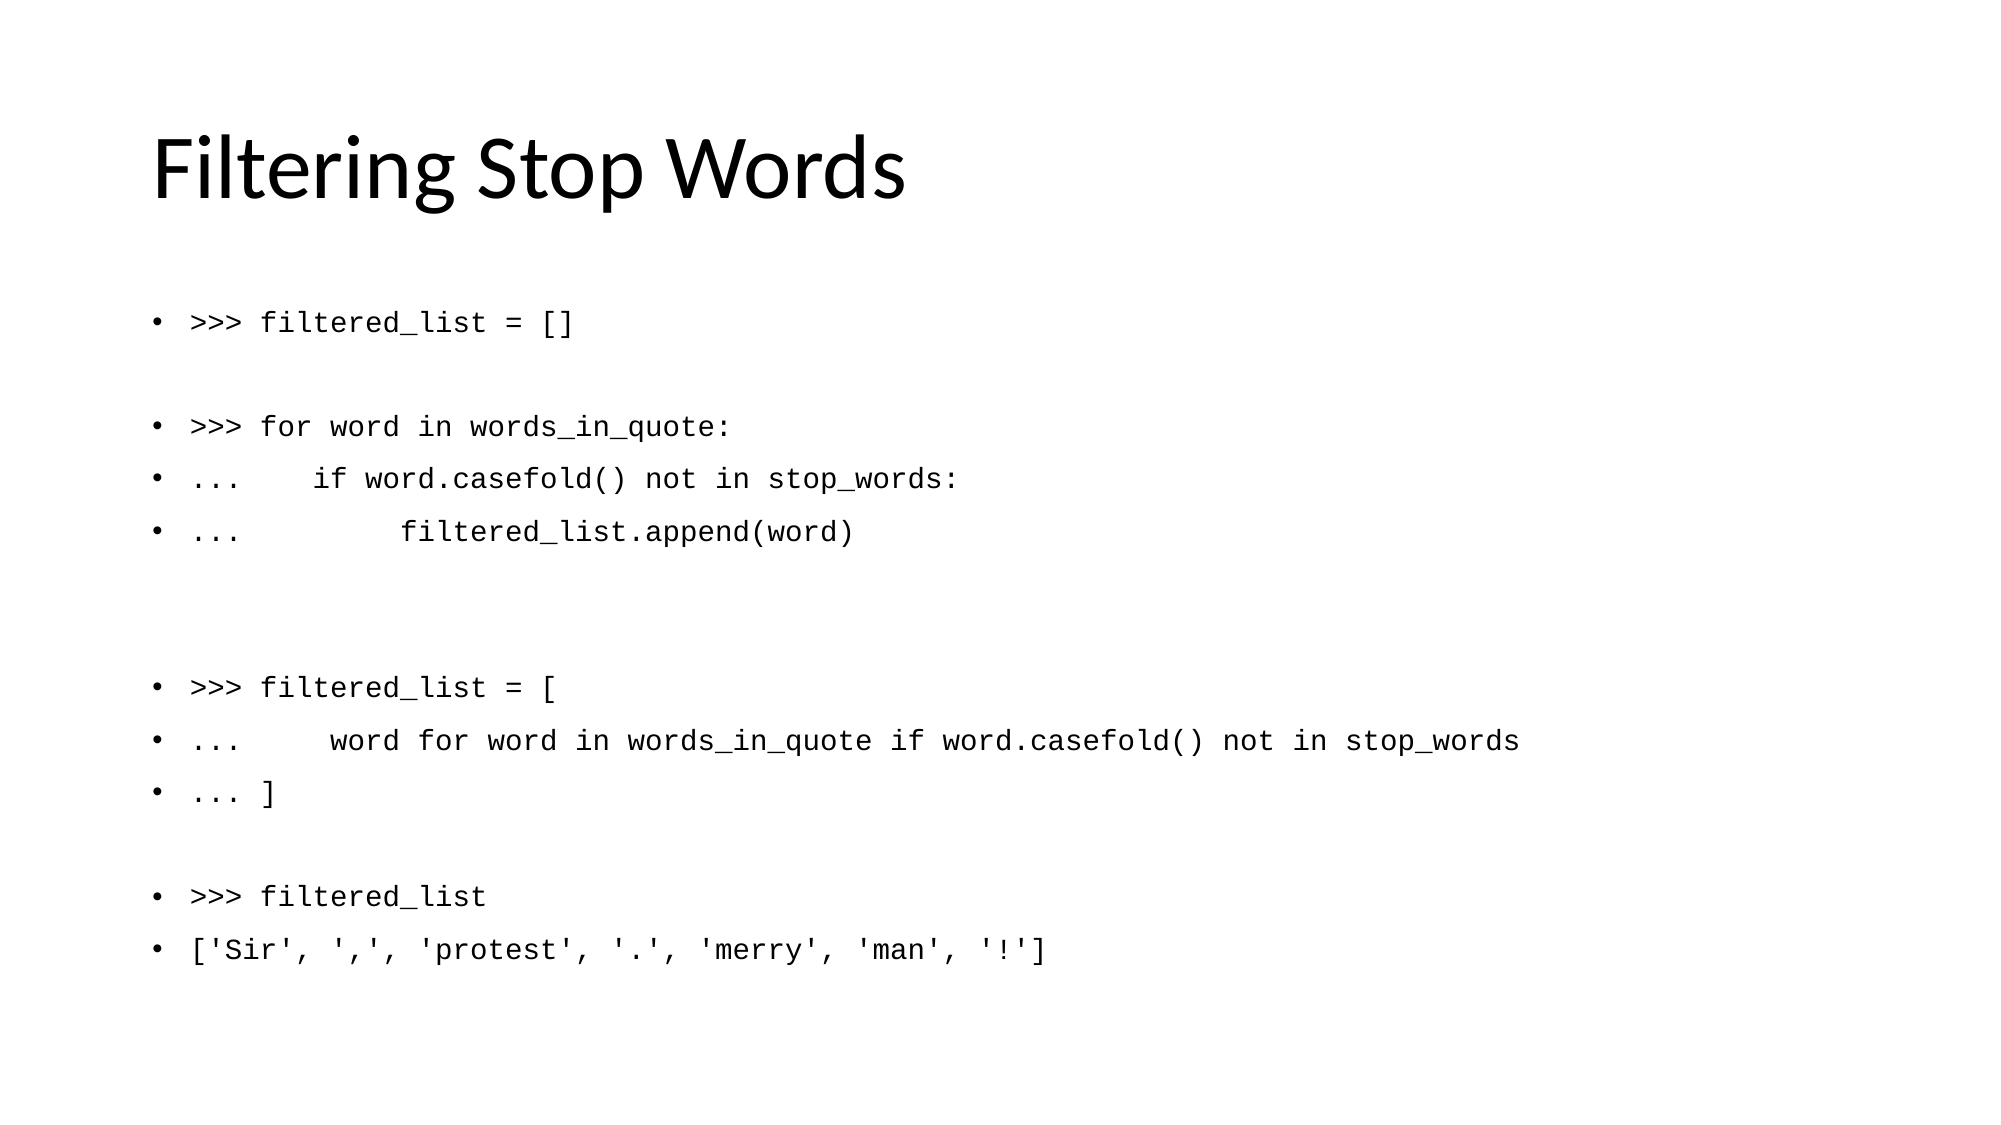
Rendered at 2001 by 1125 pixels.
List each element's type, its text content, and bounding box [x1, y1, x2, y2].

title Filtering Stop Words [137, 59, 1863, 278]
list >>> filtered_list = [] >>> for word in words_in_quote: ... if word.casefold() not in stop_words: ... filtered_list.append(word) >>> filtered_list = [ ... word for word in words_in_quote if word.casefold() not in stop_words ... ] >>> filtered_list ['Sir', ',', 'protest', '.', 'merry', 'man', '!'] [137, 299, 1863, 1014]
